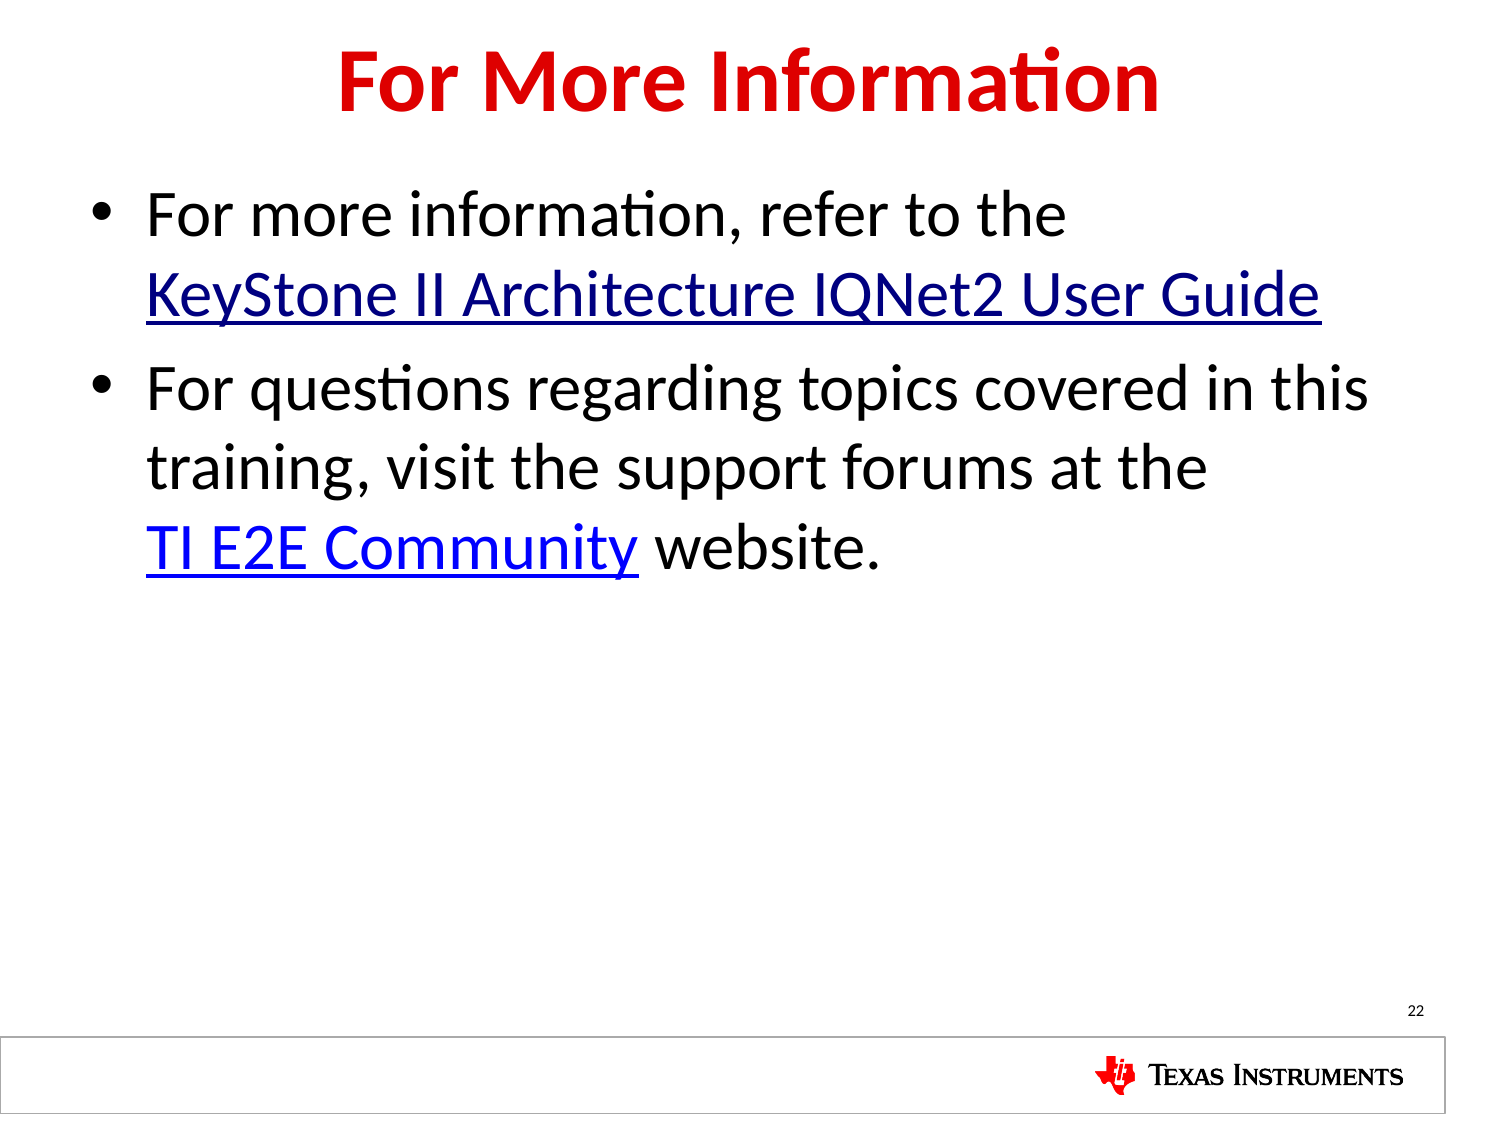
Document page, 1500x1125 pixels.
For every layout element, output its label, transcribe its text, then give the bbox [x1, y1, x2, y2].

list For more information, refer to the KeyStone II Architecture IQNet2 User Guide For questions regarding topics covered in this training, visit the support forums at the TI E2E Community website. [74, 162, 1426, 1038]
slide_number 22 [1089, 992, 1440, 1027]
picture [1095, 1056, 1403, 1095]
title For More Information [74, 12, 1426, 138]
